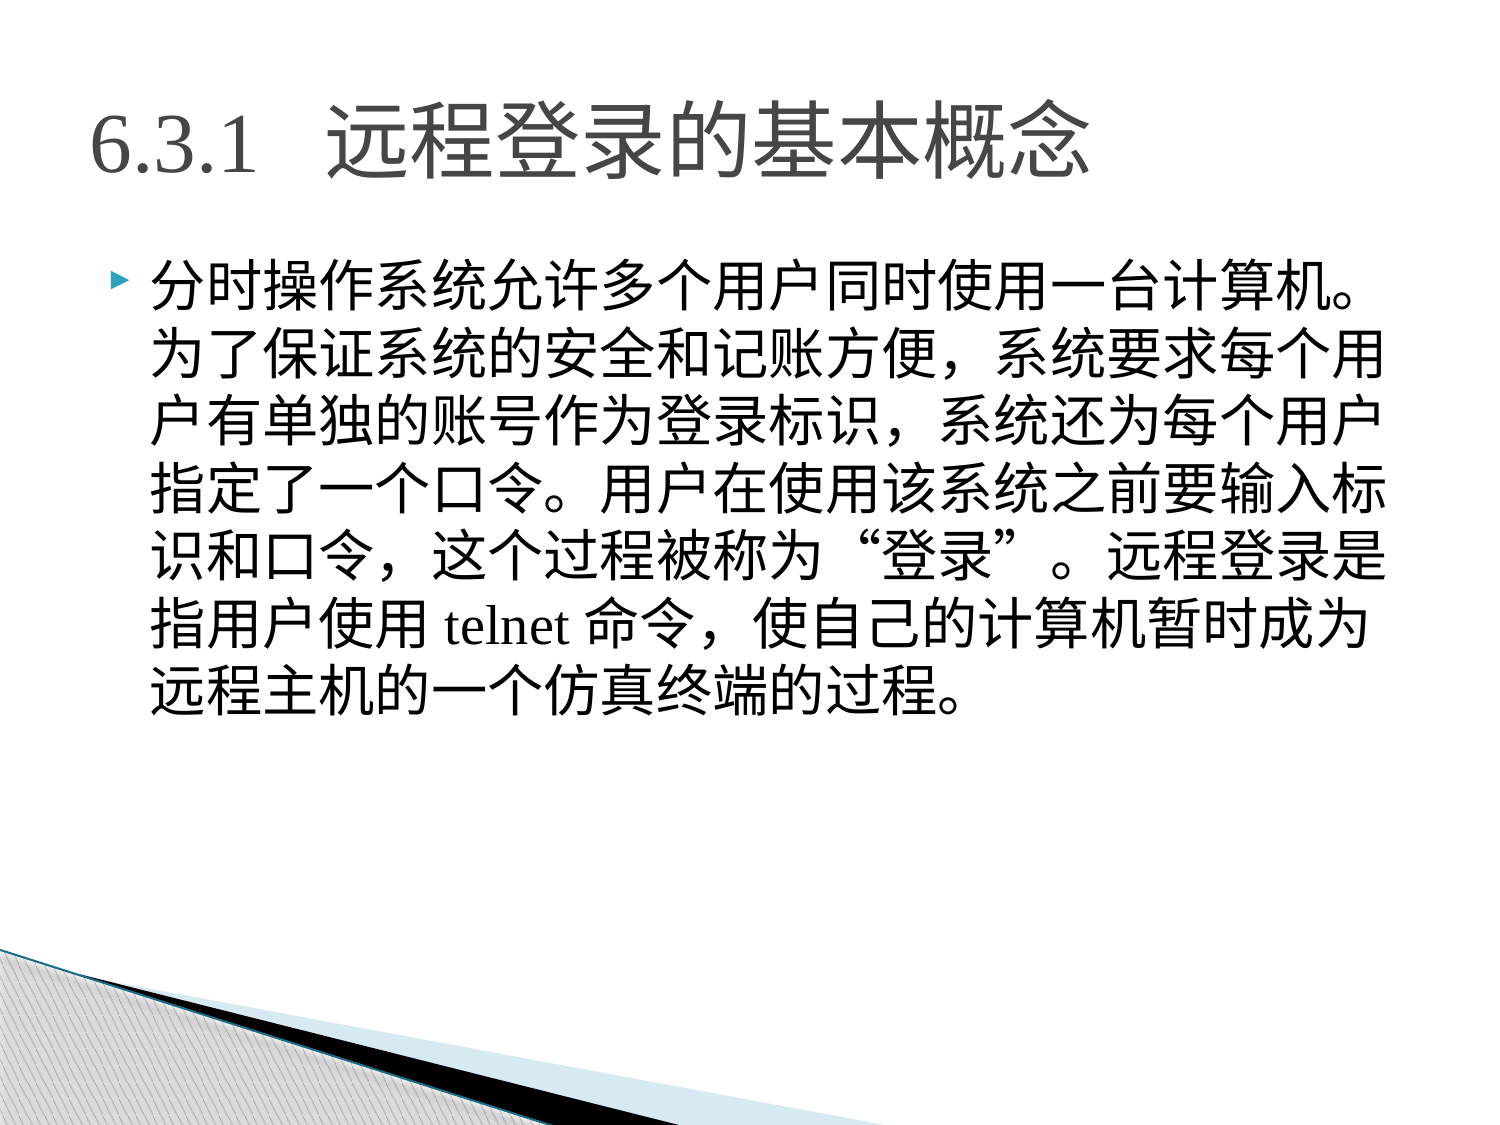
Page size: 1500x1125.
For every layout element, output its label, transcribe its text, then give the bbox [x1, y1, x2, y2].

title 6.3.1 远程登录的基本概念 [75, 45, 1425, 233]
list 分时操作系统允许多个用户同时使用一台计算机。为了保证系统的安全和记账方便，系统要求每个用户有单独的账号作为登录标识，系统还为每个用户指定了一个口令。用户在使用该系统之前要输入标识和口令，这个过程被称为“登录”。远程登录是指用户使用telnet命令，使自己的计算机暂时成为远程主机的一个仿真终端的过程。 [75, 243, 1425, 986]
